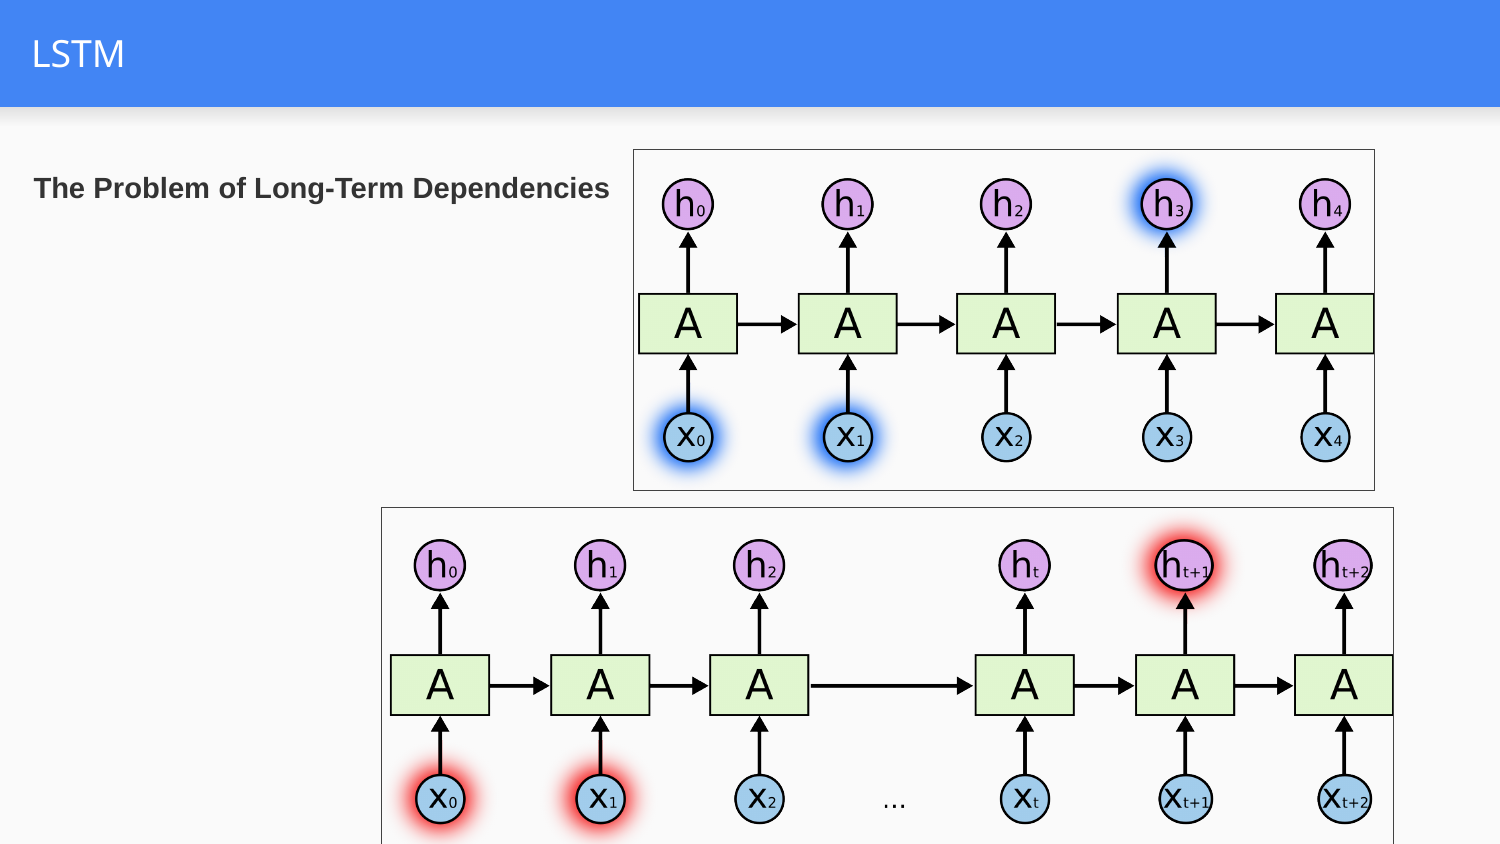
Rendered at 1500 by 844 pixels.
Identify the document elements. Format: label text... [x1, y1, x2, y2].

title LSTM [16, 2, 1464, 102]
picture [633, 148, 1375, 491]
text_box The Problem of Long-Term Dependencies [18, 161, 626, 212]
picture [381, 507, 1394, 844]
